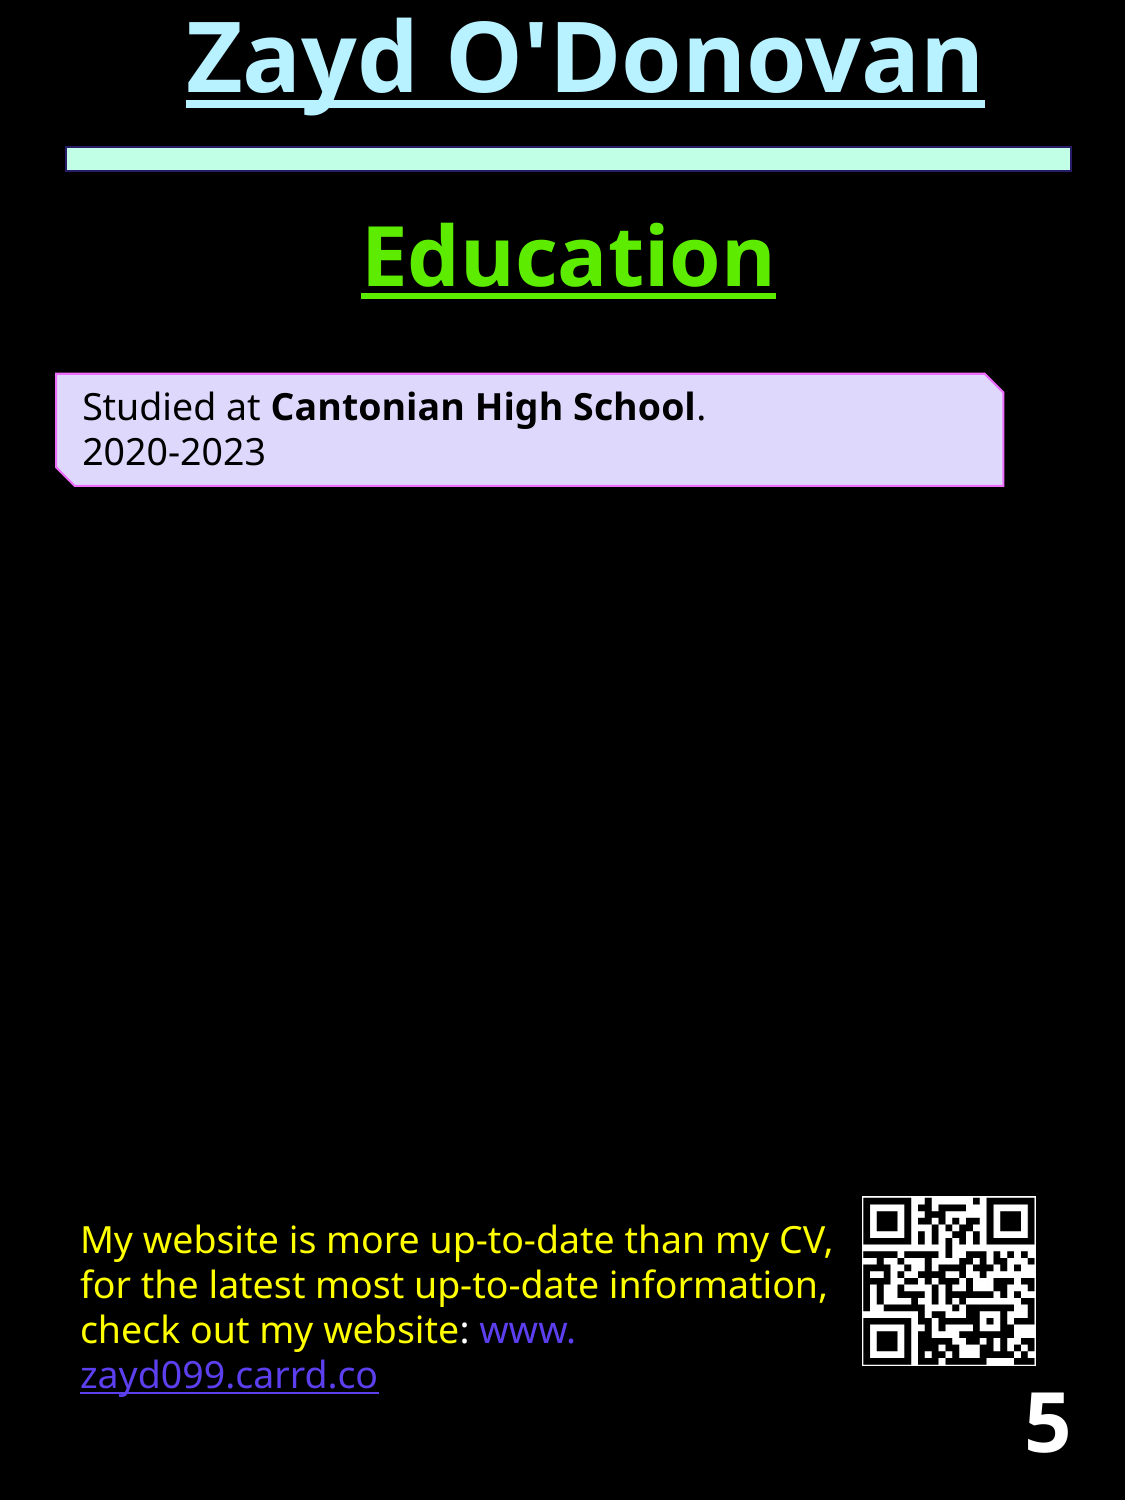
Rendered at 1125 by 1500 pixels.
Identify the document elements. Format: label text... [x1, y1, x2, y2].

text_box [55, 372, 1005, 487]
text_box My website is more up-to-date than my CV, for the latest most up-to-date information, check out my website: www.zayd099.carrd.co [64, 1208, 863, 1455]
text_box Studied at Cantonian High School. 2020-2023 [67, 374, 1012, 480]
title Zayd O'Donovan [171, 0, 1125, 146]
text_box 5 [563, 1369, 1125, 1483]
picture [862, 1196, 1036, 1366]
text_box Education [84, 203, 1054, 317]
text_box [65, 146, 1072, 172]
